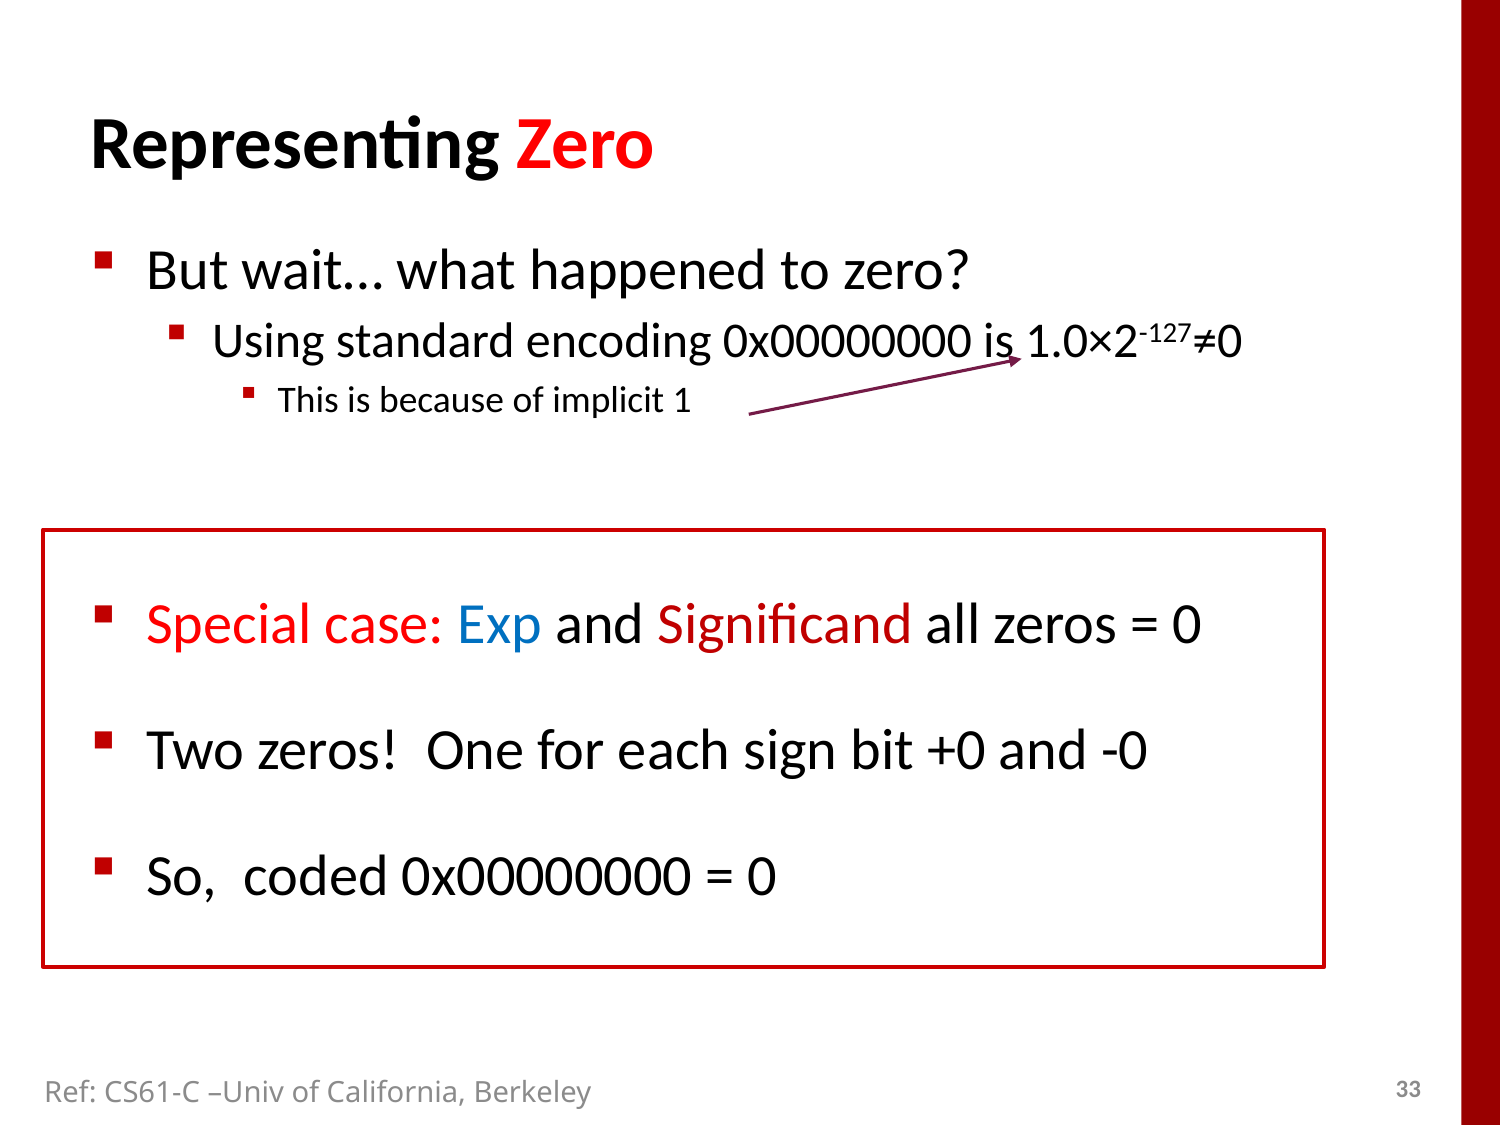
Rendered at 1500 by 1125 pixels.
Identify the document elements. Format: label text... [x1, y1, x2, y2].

text_box [42, 529, 1325, 967]
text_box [748, 358, 1022, 415]
list But wait… what happened to zero? Using standard encoding 0x00000000 is 1.0×2-127≠0 This is because of implicit 1 [75, 233, 1311, 478]
text_box Ref: CS61-C –Univ of California, Berkeley [29, 1065, 775, 1110]
title Representing Zero [74, 44, 1426, 233]
text_box Special case: Exp and Significand all zeros = 0 Two zeros! One for each sign bit +0 and -0 So, coded 0x00000000 = 0 [74, 586, 1425, 1095]
